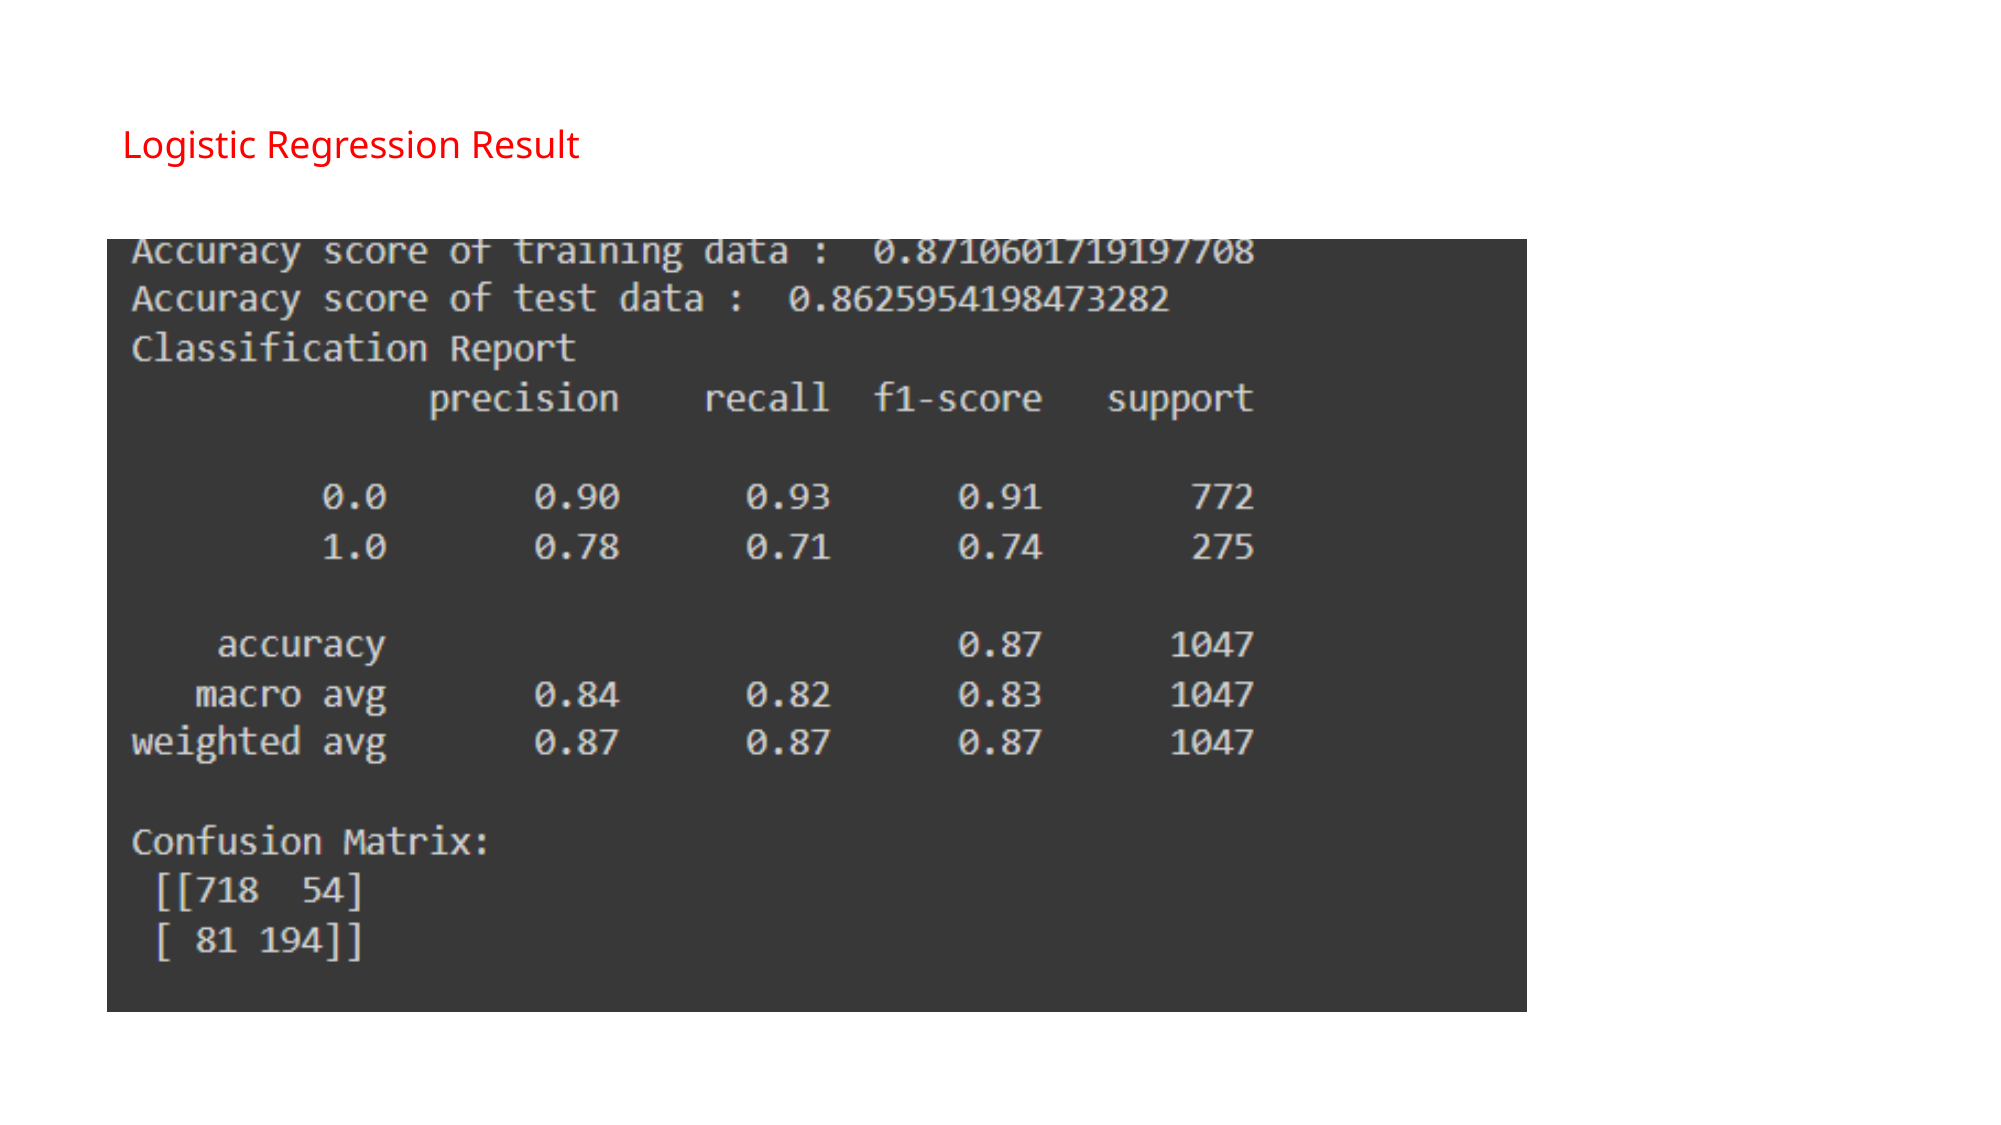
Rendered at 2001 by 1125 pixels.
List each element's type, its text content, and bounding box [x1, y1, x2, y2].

text_box Logistic Regression Result [107, 113, 1608, 173]
picture [107, 239, 1527, 1012]
